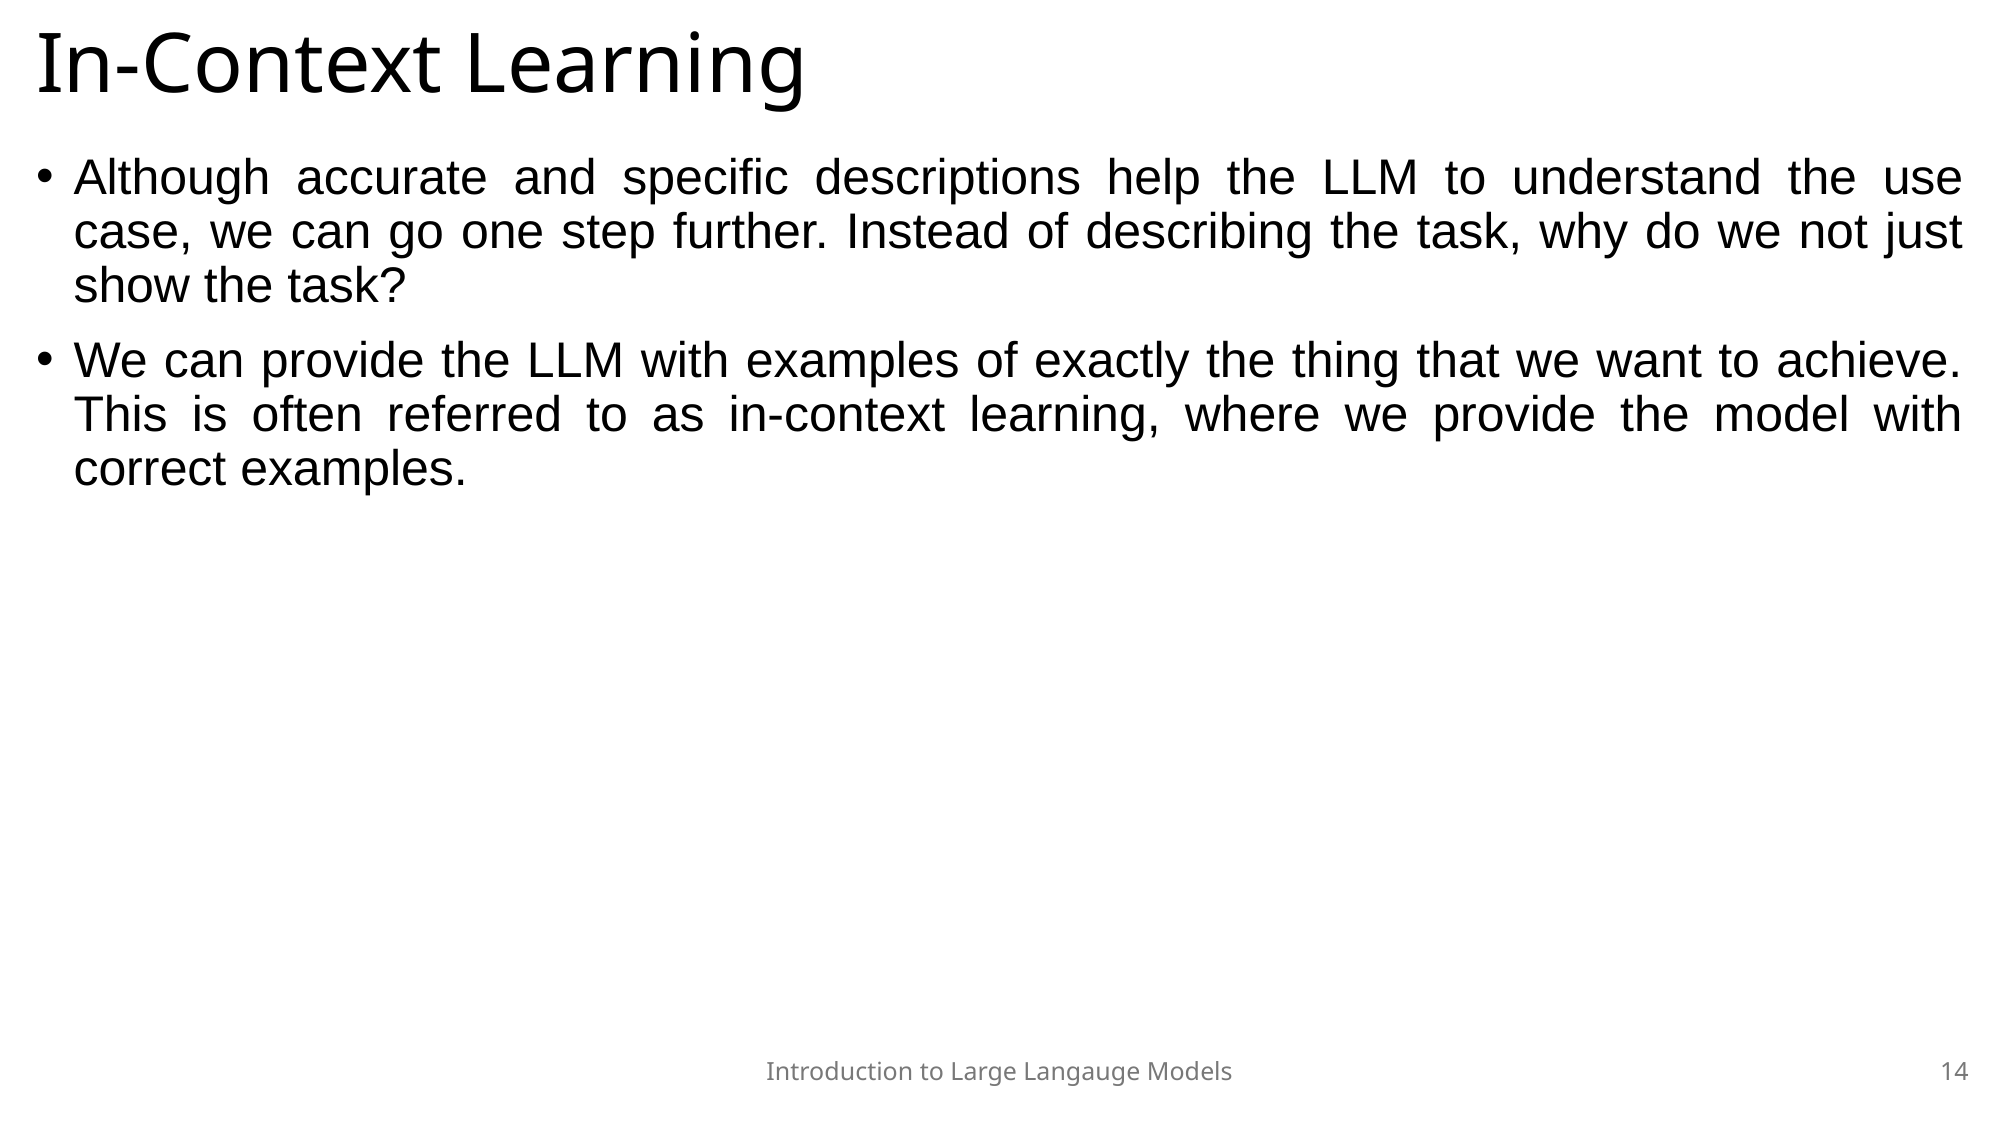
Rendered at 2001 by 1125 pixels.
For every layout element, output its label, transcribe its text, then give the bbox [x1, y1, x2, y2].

list Although accurate and specific descriptions help the LLM to understand the use case, we can go one step further. Instead of describing the task, why do we not just show the task? We can provide the LLM with examples of exactly the thing that we want to achieve. This is often referred to as in-context learning, where we provide the model with correct examples. [21, 143, 1979, 1043]
slide_number 14 [1533, 1042, 1984, 1103]
footer Introduction to Large Langauge Models [662, 1042, 1338, 1103]
title In-Context Learning [21, 13, 1979, 119]
